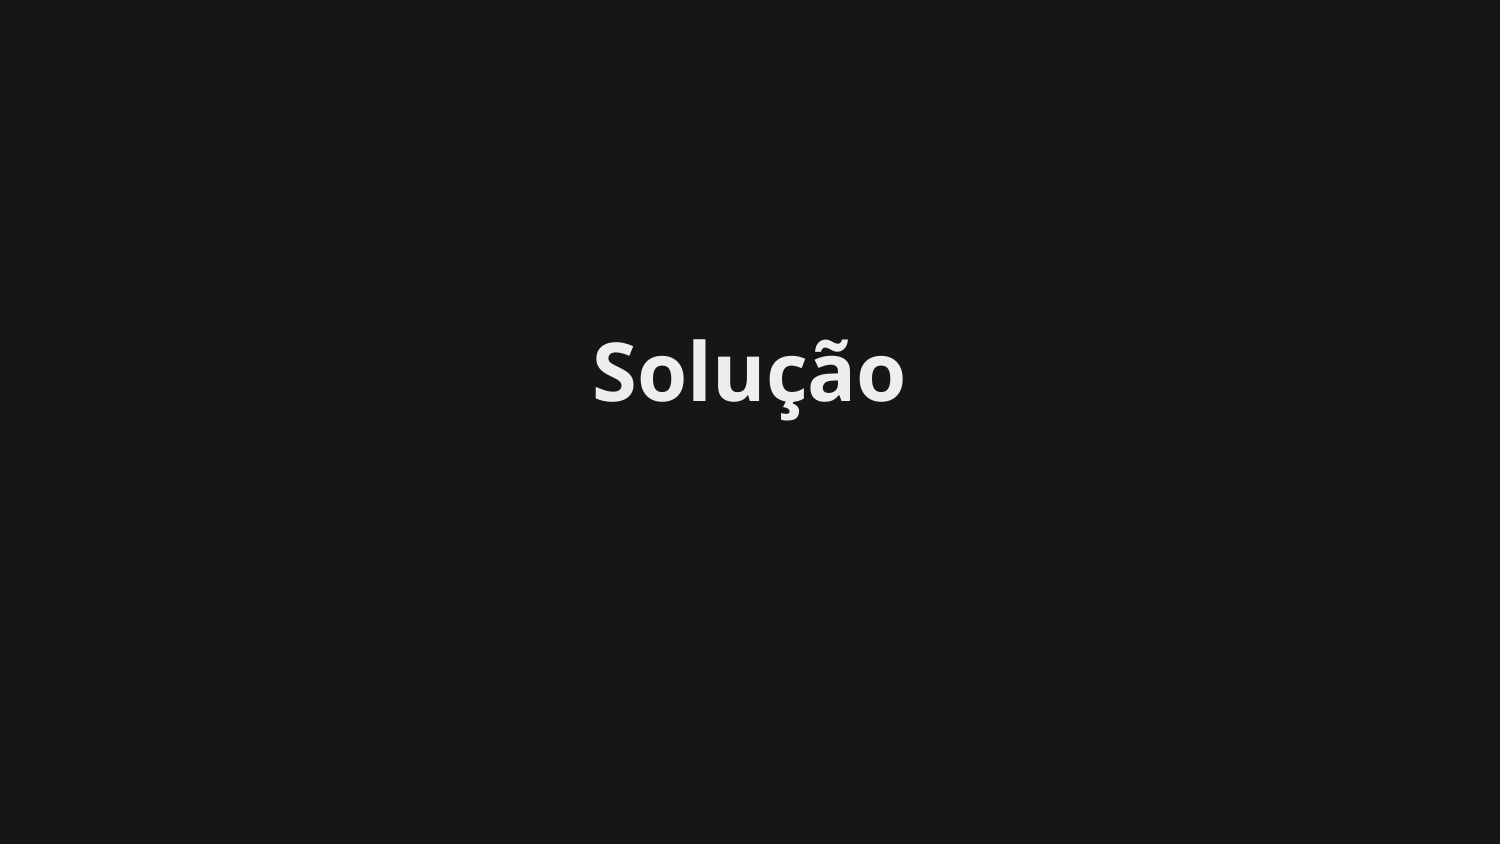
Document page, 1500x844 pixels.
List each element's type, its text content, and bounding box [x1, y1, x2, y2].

text_box Solução [51, 327, 1449, 422]
